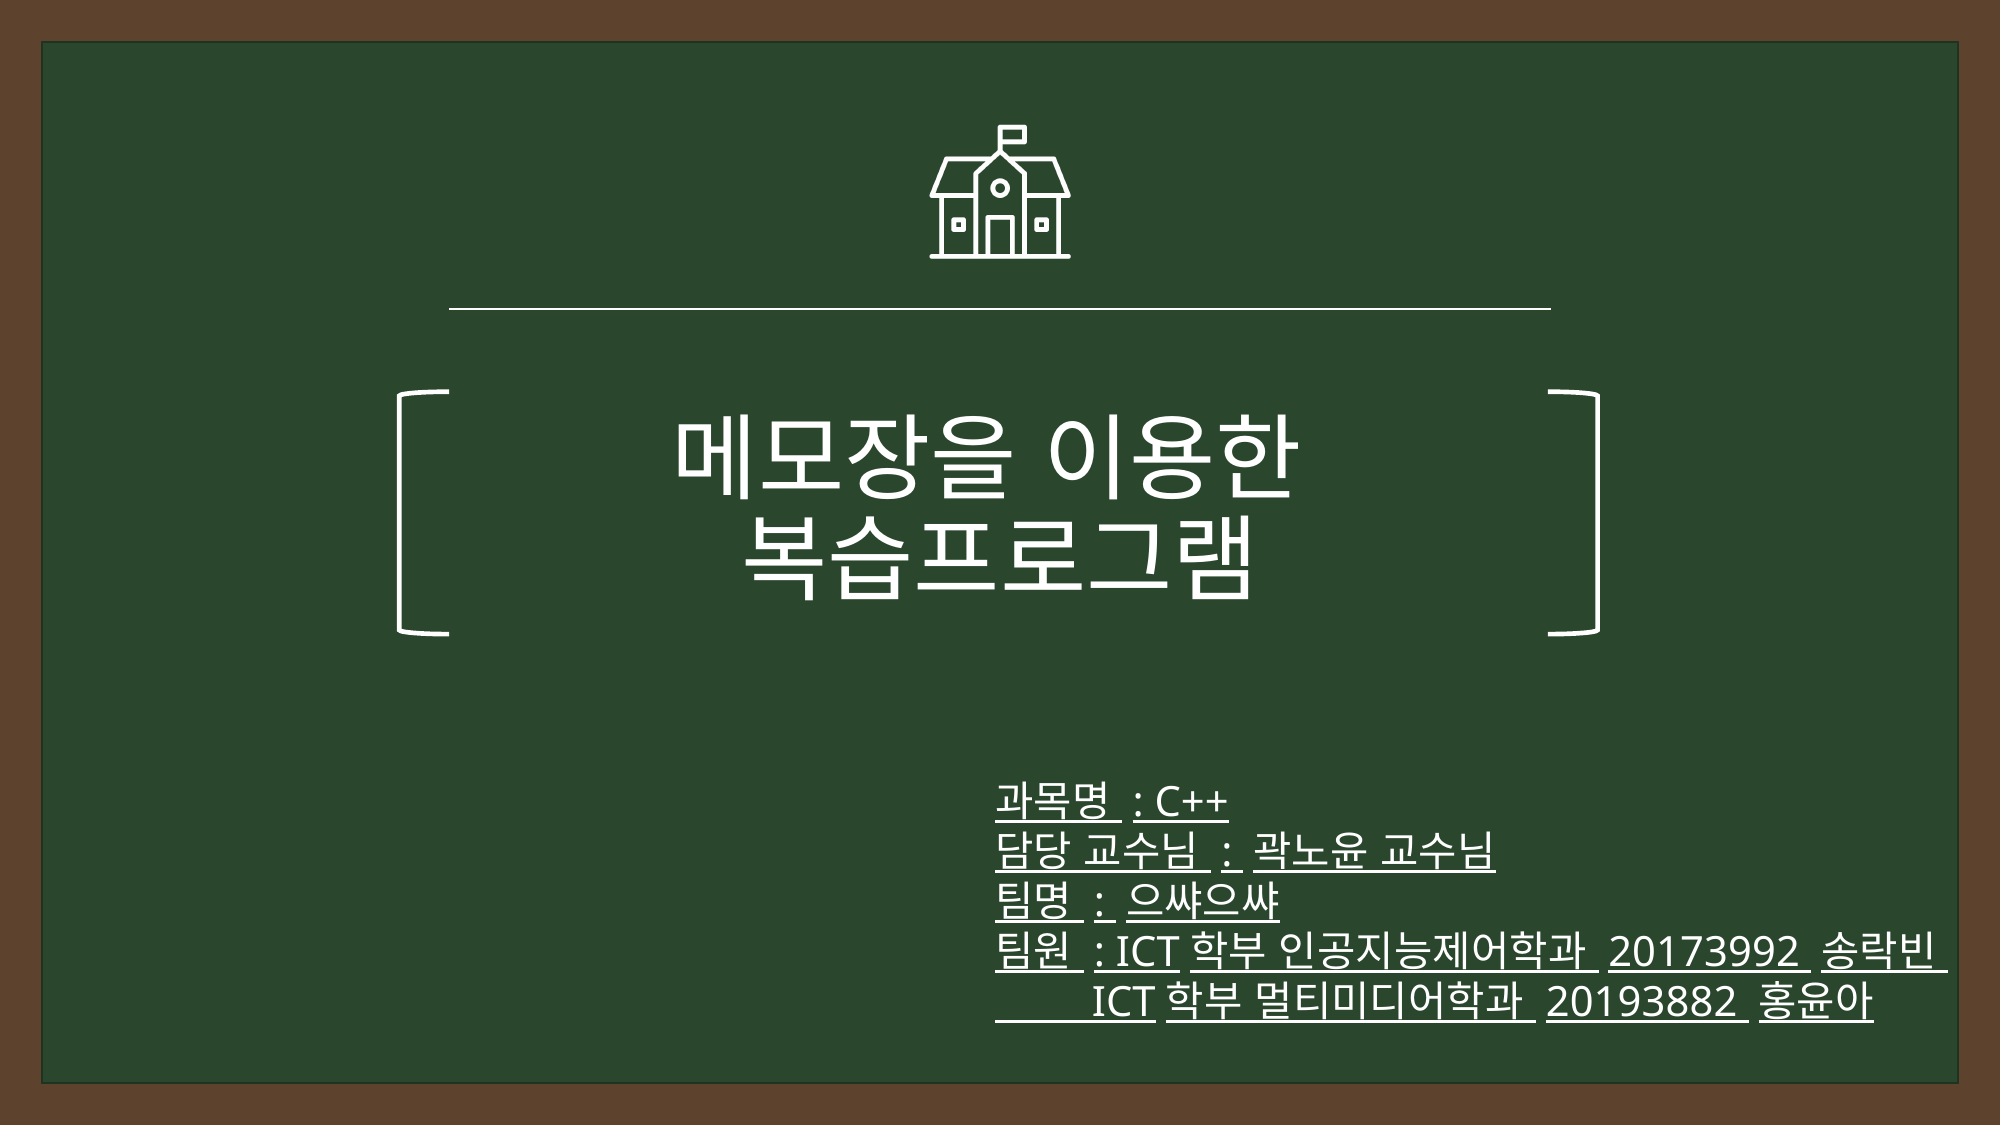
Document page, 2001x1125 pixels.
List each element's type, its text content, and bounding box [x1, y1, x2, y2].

subtitle 과목명 : C++ 담당 교수님 : 곽노윤 교수님 팀명 : 으쌰으쌰 팀원 : ICT학부 인공지능제어학과 20173992 송락빈 ICT학부 멀티미디어학과 20193882 홍윤아 [980, 767, 2000, 1086]
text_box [399, 391, 1598, 635]
picture [922, 110, 1078, 266]
title 메모장을 이용한 복습프로그램 [349, 372, 1651, 653]
